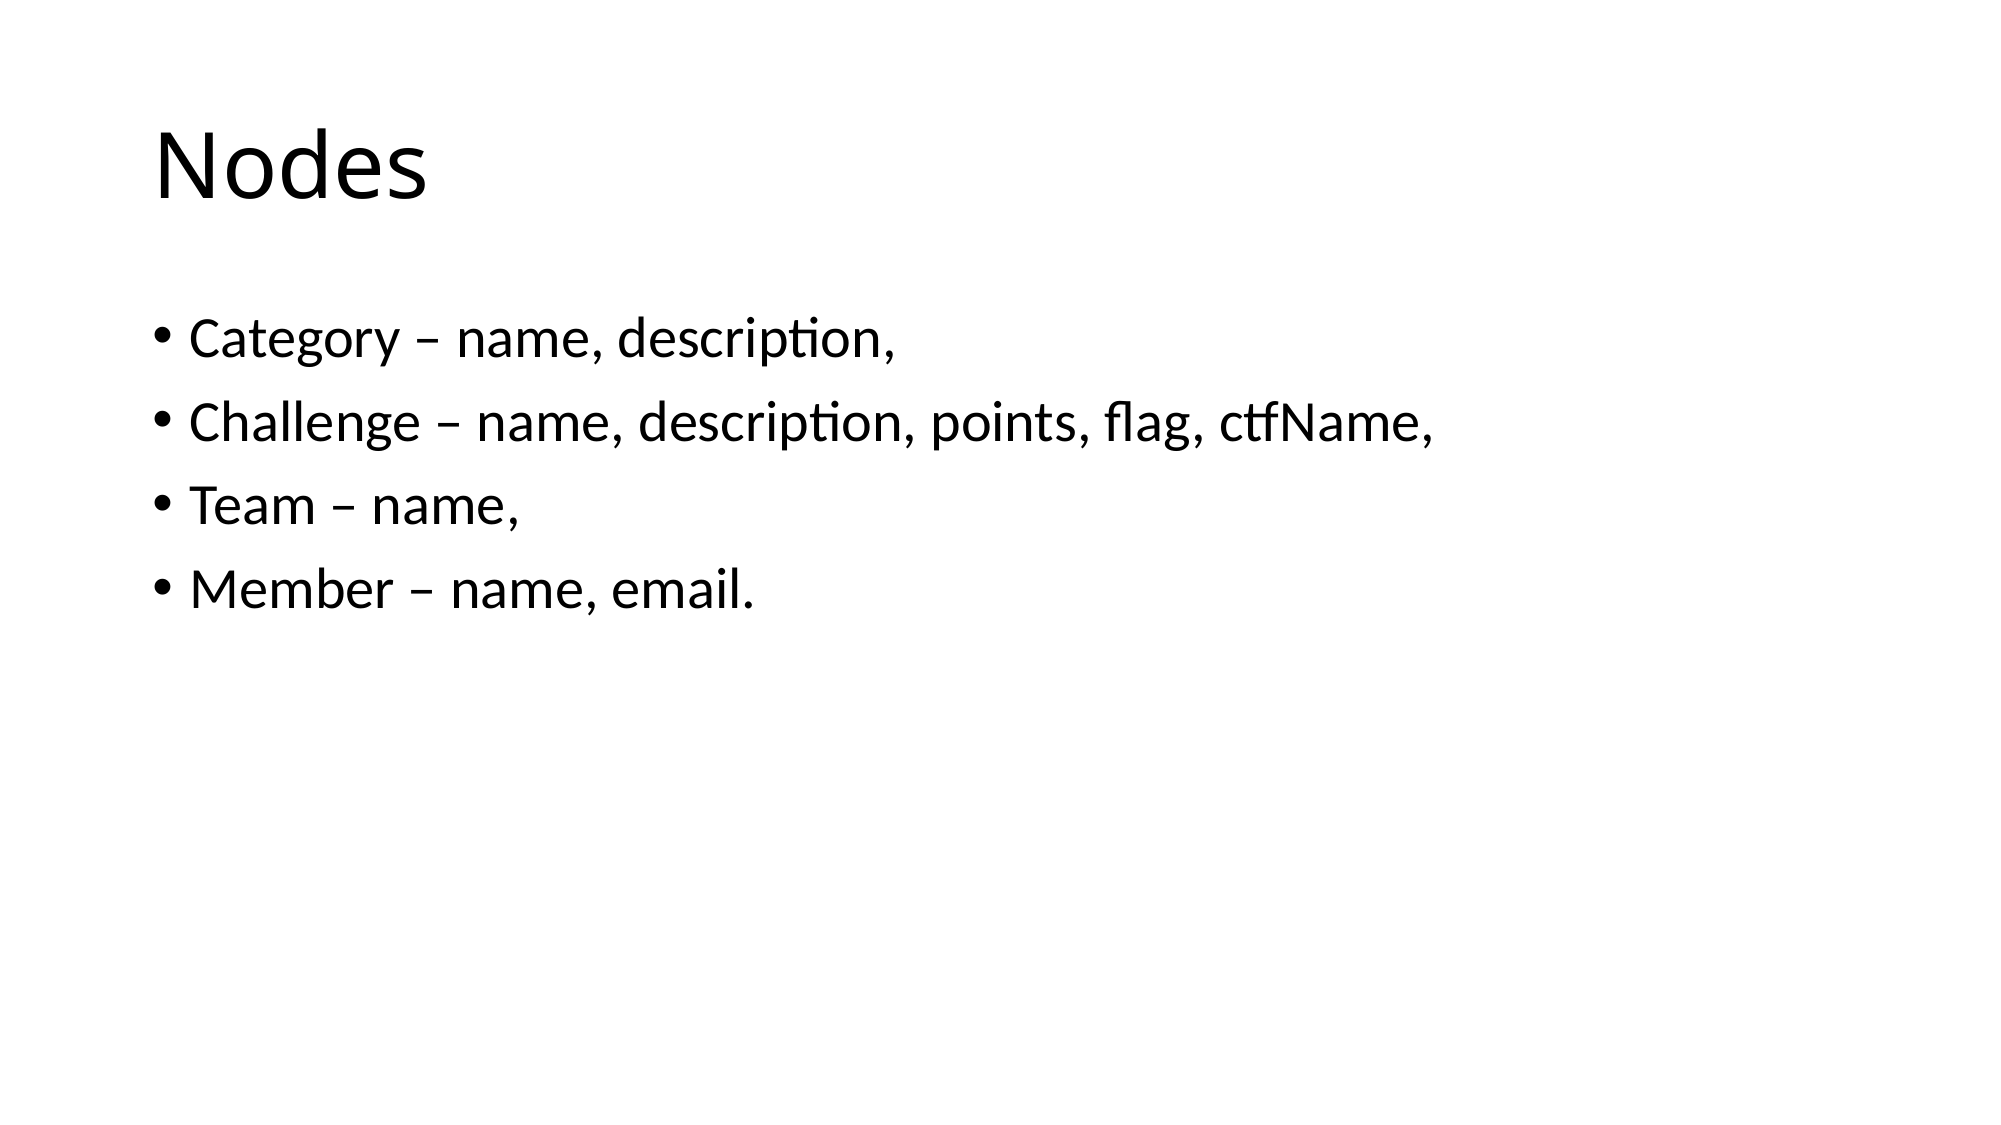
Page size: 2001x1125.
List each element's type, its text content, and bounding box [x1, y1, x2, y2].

title Nodes [137, 59, 1863, 278]
list Category – name, description, Challenge – name, description, points, flag, ctfName, Team – name, Member – name, email. [137, 299, 1863, 1014]
